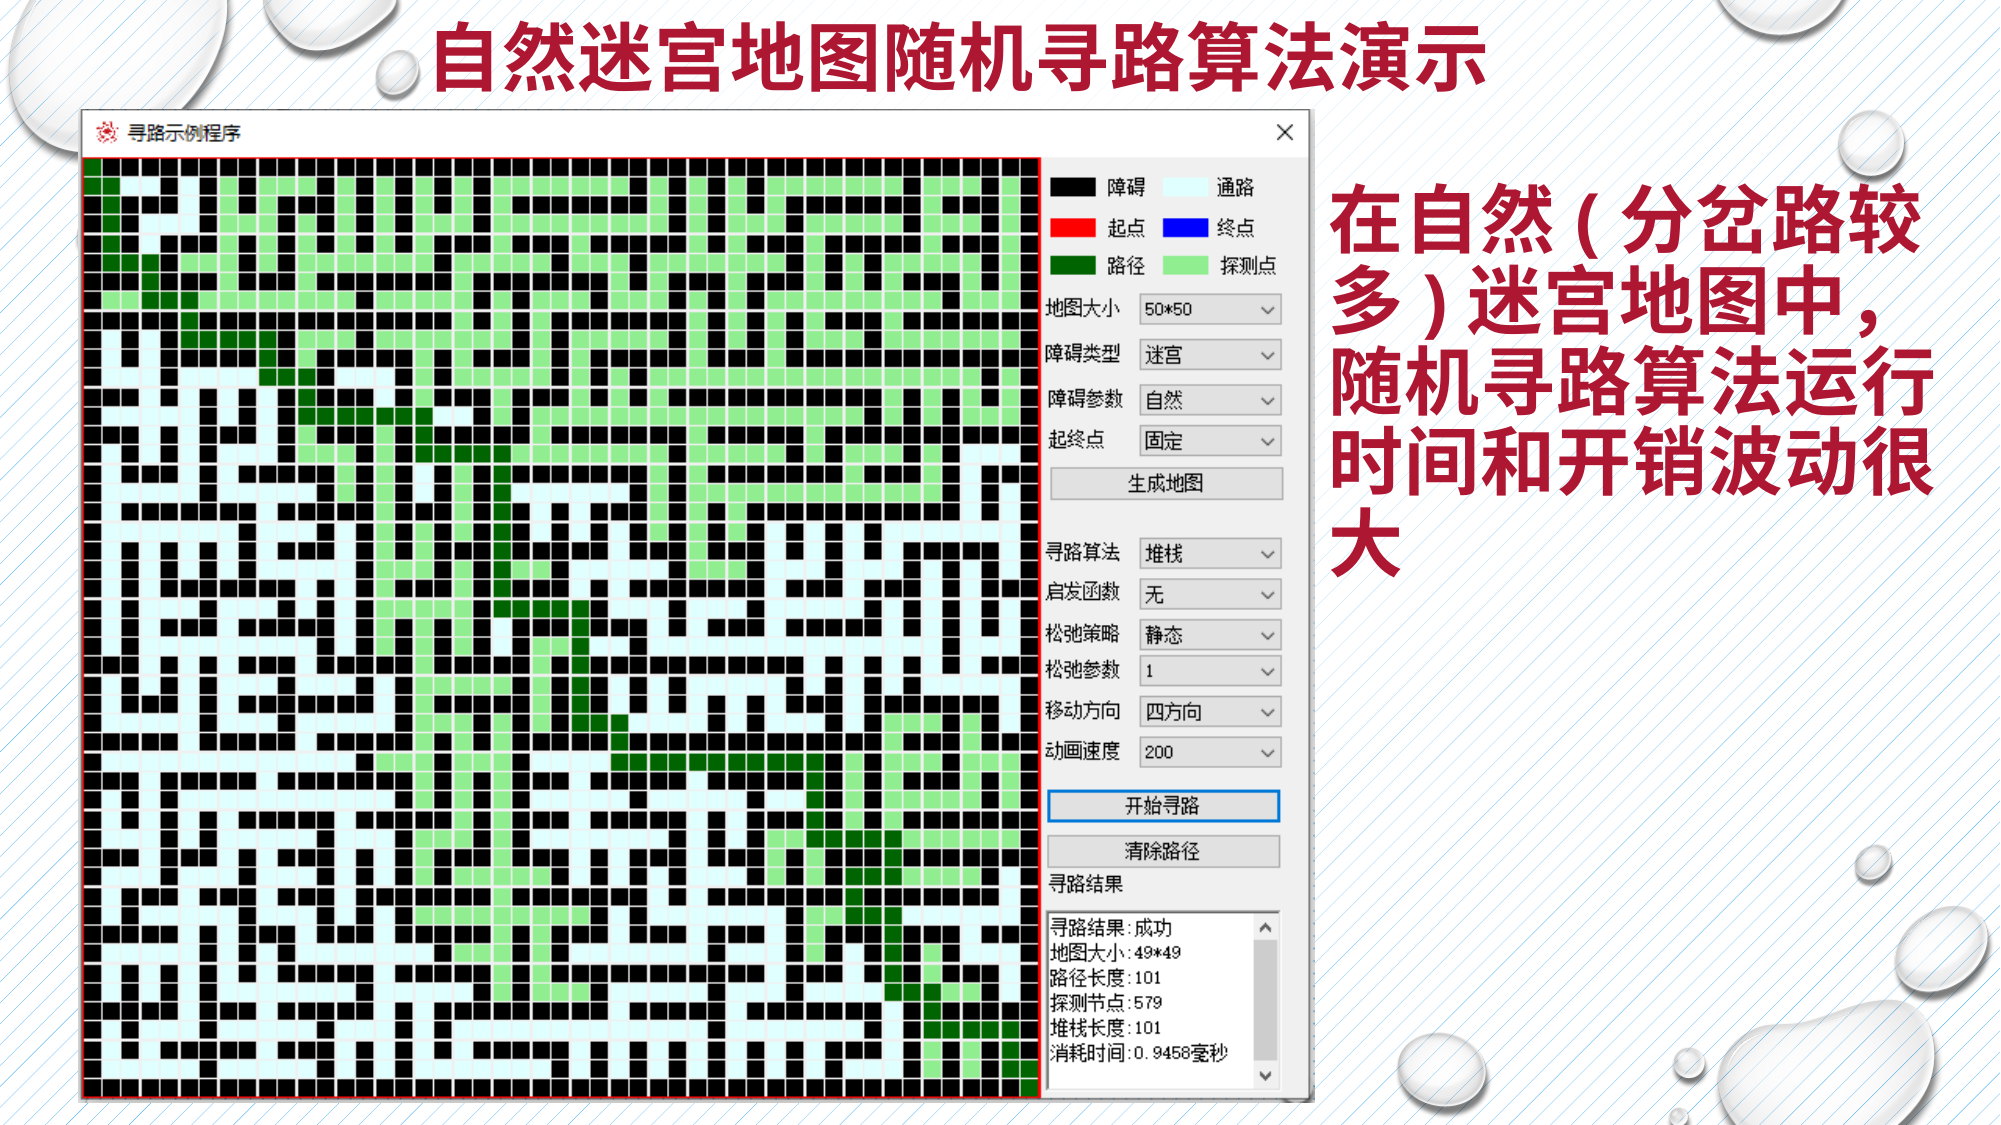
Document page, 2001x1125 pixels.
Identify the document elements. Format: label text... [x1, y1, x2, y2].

picture [0, 0, 2000, 1125]
title 自然迷宫地图随机寻路算法演示 [158, 0, 1758, 163]
text_box 在自然(分岔路较多)迷宫地图中，随机寻路算法运行时间和开销波动很大 [1319, 175, 1955, 595]
